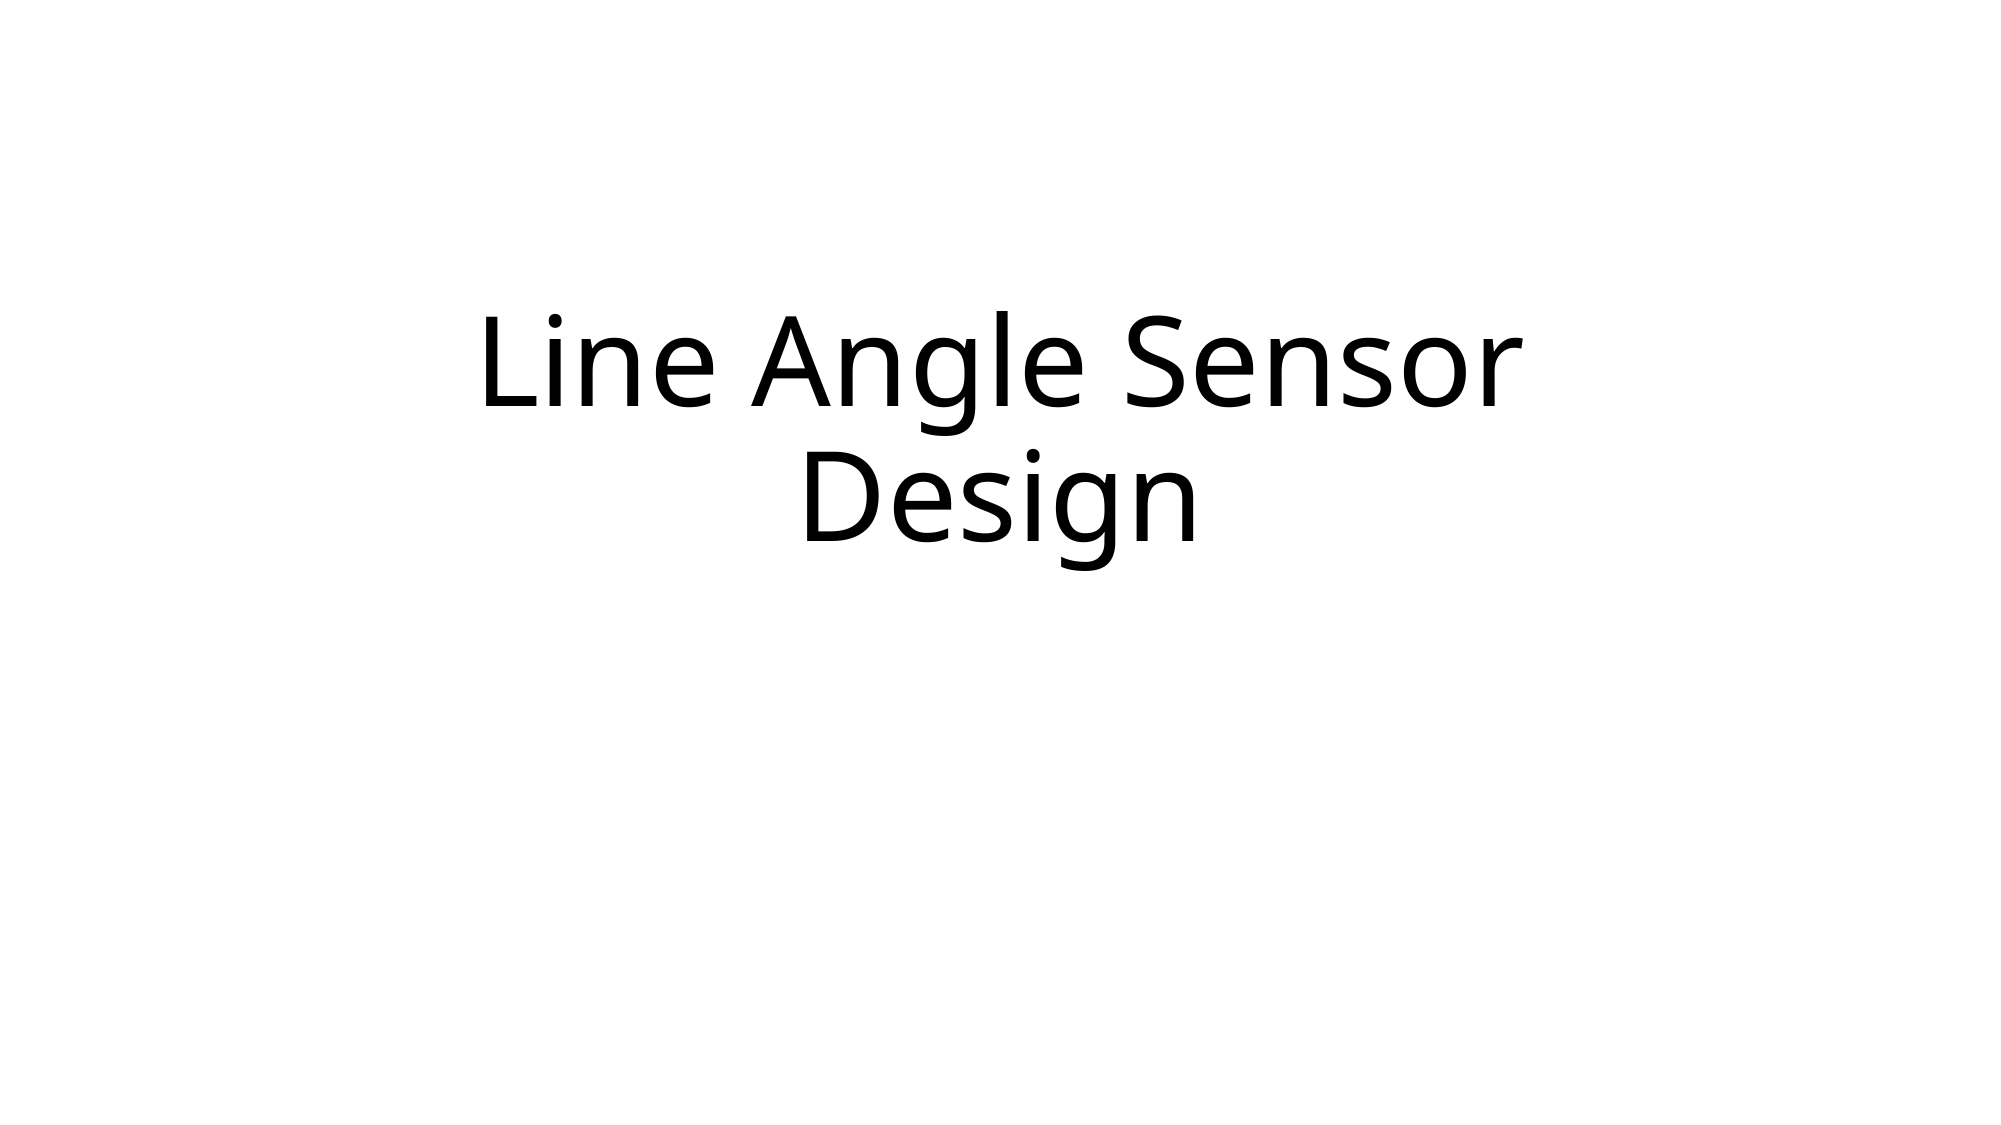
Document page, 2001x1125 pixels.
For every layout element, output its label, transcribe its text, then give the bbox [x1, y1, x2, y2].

title Line Angle Sensor Design [249, 184, 1750, 576]
